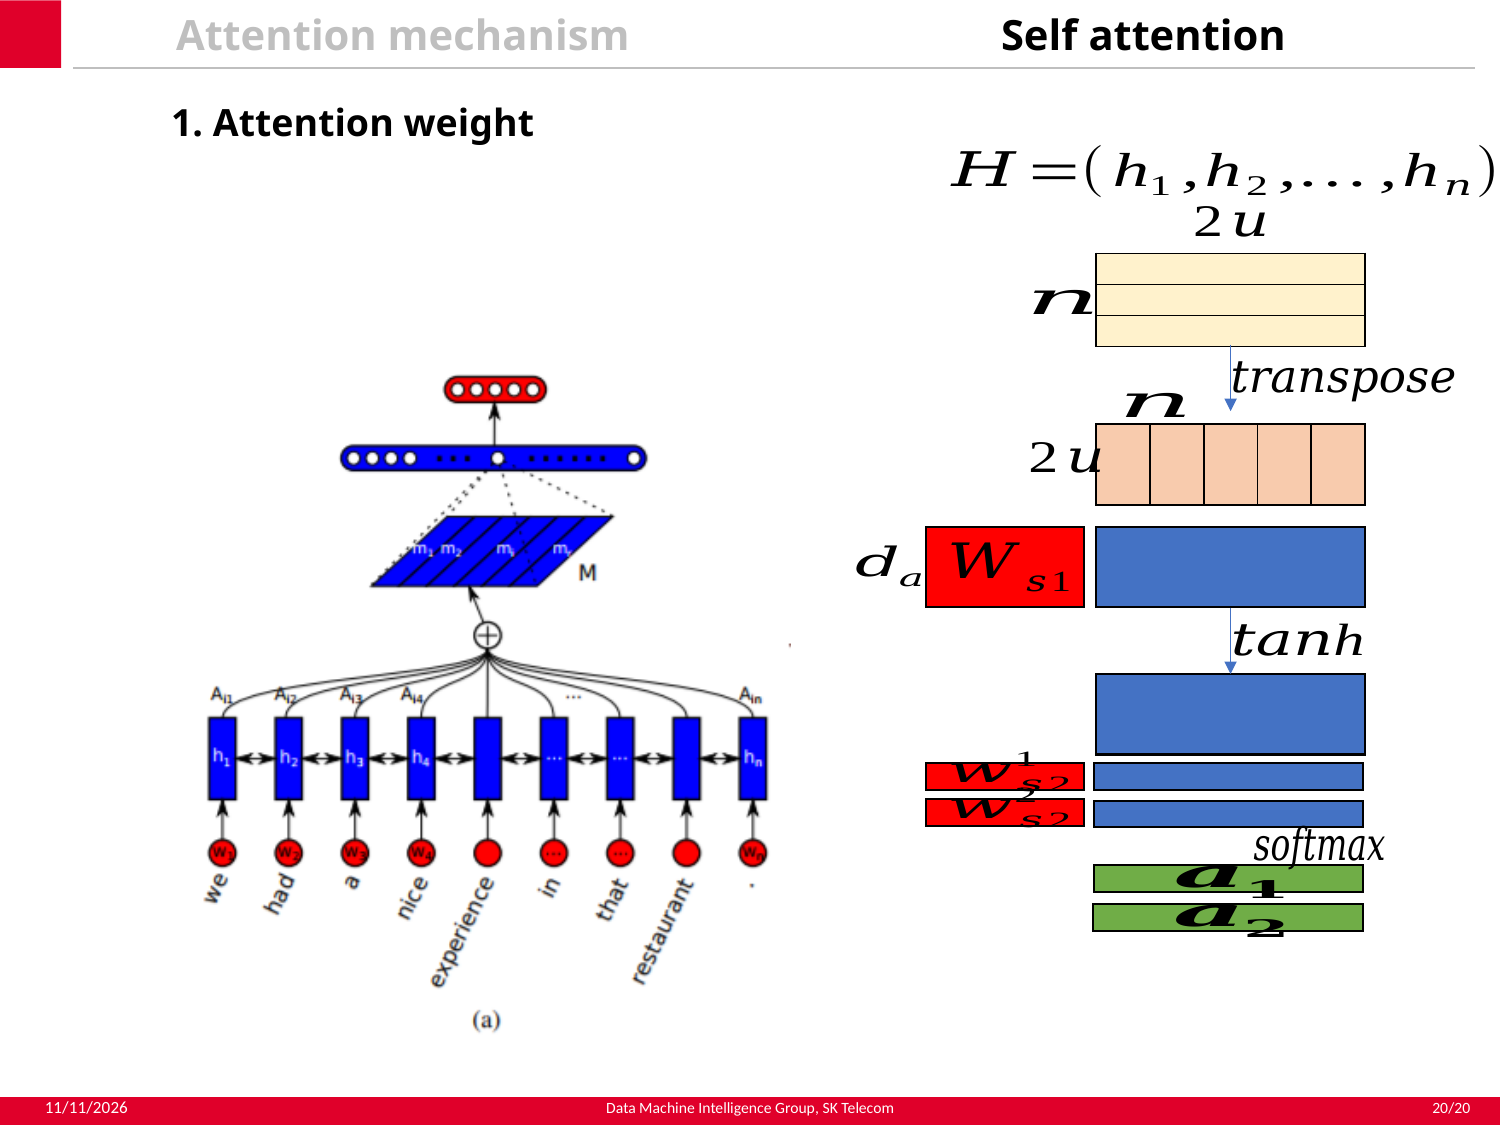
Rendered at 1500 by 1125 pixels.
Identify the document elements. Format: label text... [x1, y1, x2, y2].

text_box [1095, 673, 1366, 756]
text_box 1. Attention weight [156, 97, 1462, 158]
picture [42, 332, 791, 1053]
table_header [1258, 425, 1310, 504]
text_box [1093, 762, 1364, 791]
text_box [1092, 903, 1364, 932]
table_header [1097, 254, 1364, 284]
text_box [1093, 864, 1364, 893]
text_box [925, 798, 1085, 827]
table_header [1097, 425, 1149, 504]
text_box Attention mechanism [110, 8, 696, 70]
table_header [1312, 425, 1364, 504]
table_header [1205, 425, 1257, 504]
table_cell [1097, 285, 1364, 315]
text_box Self attention [861, 8, 1426, 72]
table_cell [1097, 316, 1364, 346]
text_box [1093, 800, 1364, 828]
table_header [1151, 425, 1203, 504]
text_box [1095, 526, 1366, 608]
text_box [925, 526, 1085, 608]
text_box [925, 762, 1085, 791]
